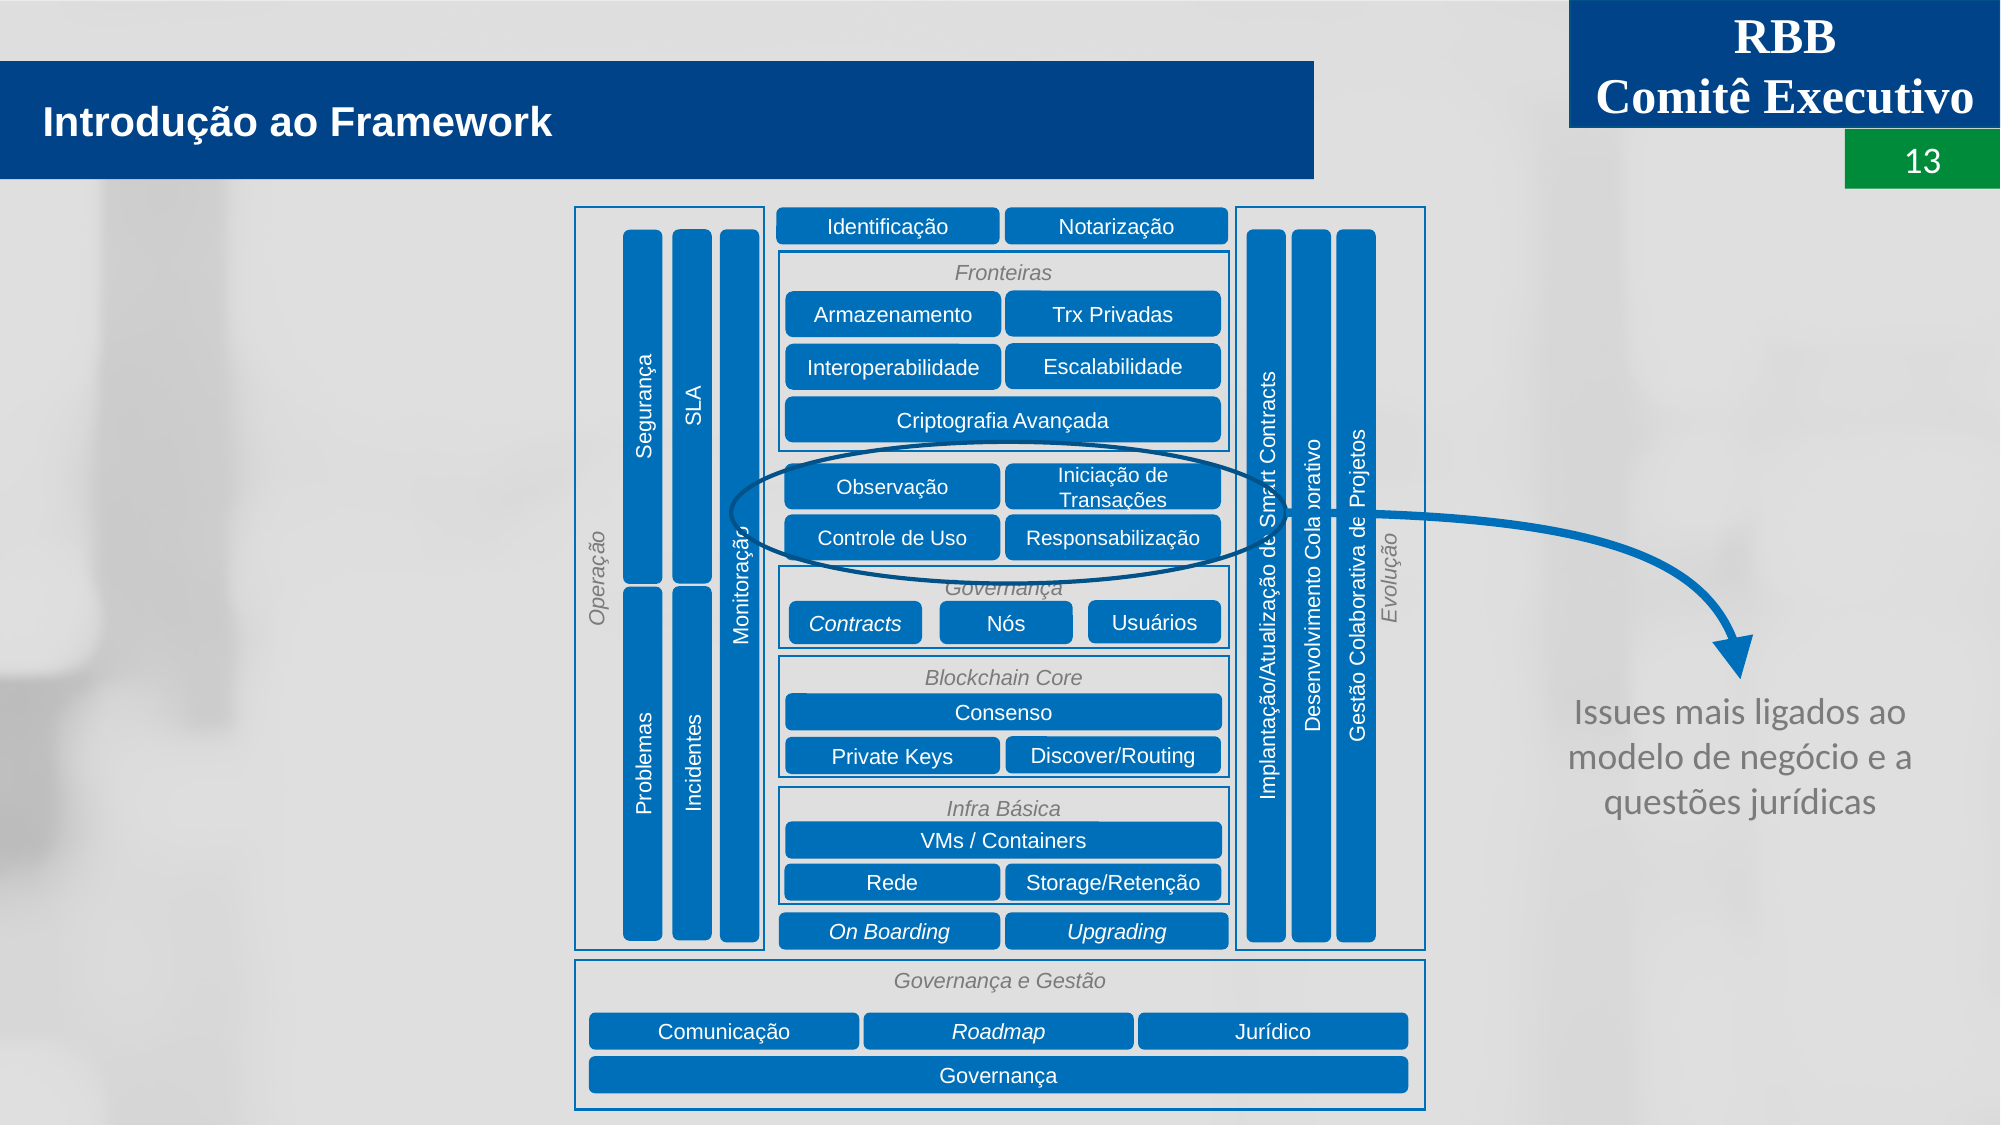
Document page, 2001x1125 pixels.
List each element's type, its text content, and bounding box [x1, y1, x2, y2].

text_box [0, 60, 1315, 180]
text_box Introdução ao Framework [31, 89, 565, 151]
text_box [1285, 512, 1741, 680]
text_box Issues mais ligados ao modelo de negócio e a questões jurídicas [1525, 679, 1956, 859]
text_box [575, 207, 1425, 1110]
